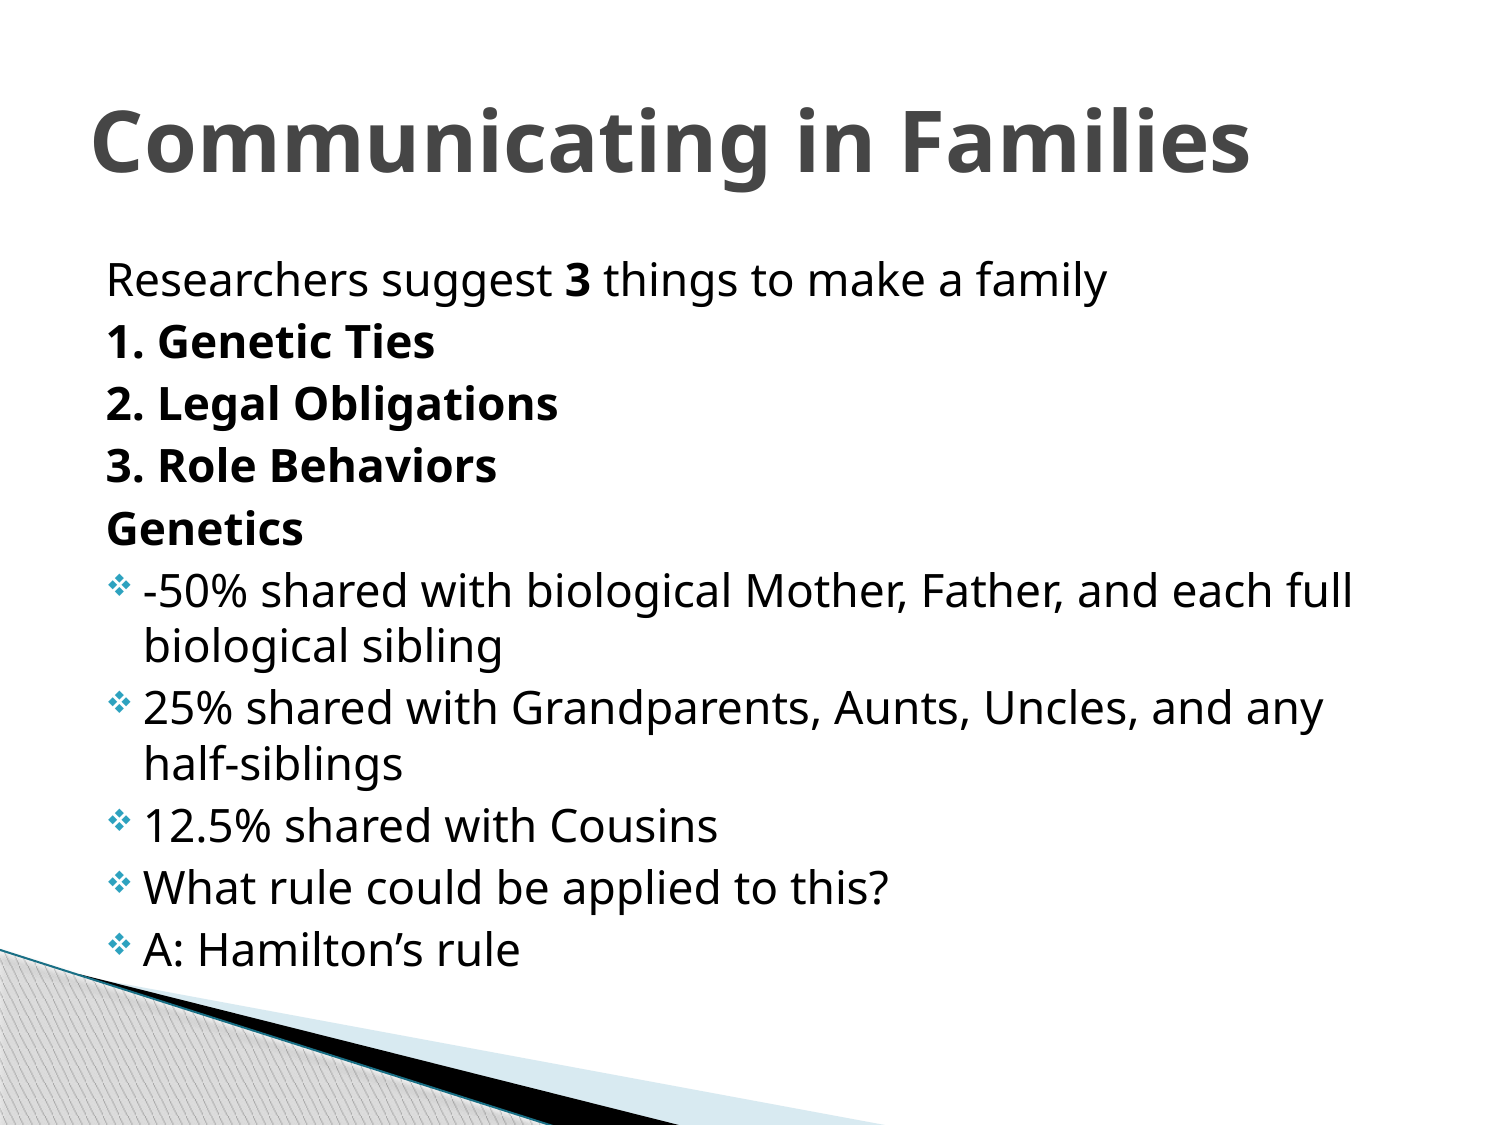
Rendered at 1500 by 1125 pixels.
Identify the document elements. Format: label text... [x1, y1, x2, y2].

list Researchers suggest 3 things to make a family 1. Genetic Ties 2. Legal Obligations 3. Role Behaviors Genetics -50% shared with biological Mother, Father, and each full biological sibling 25% shared with Grandparents, Aunts, Uncles, and any half-siblings 12.5% shared with Cousins What rule could be applied to this? A: Hamilton’s rule [75, 243, 1425, 986]
title Communicating in Families [75, 45, 1425, 233]
